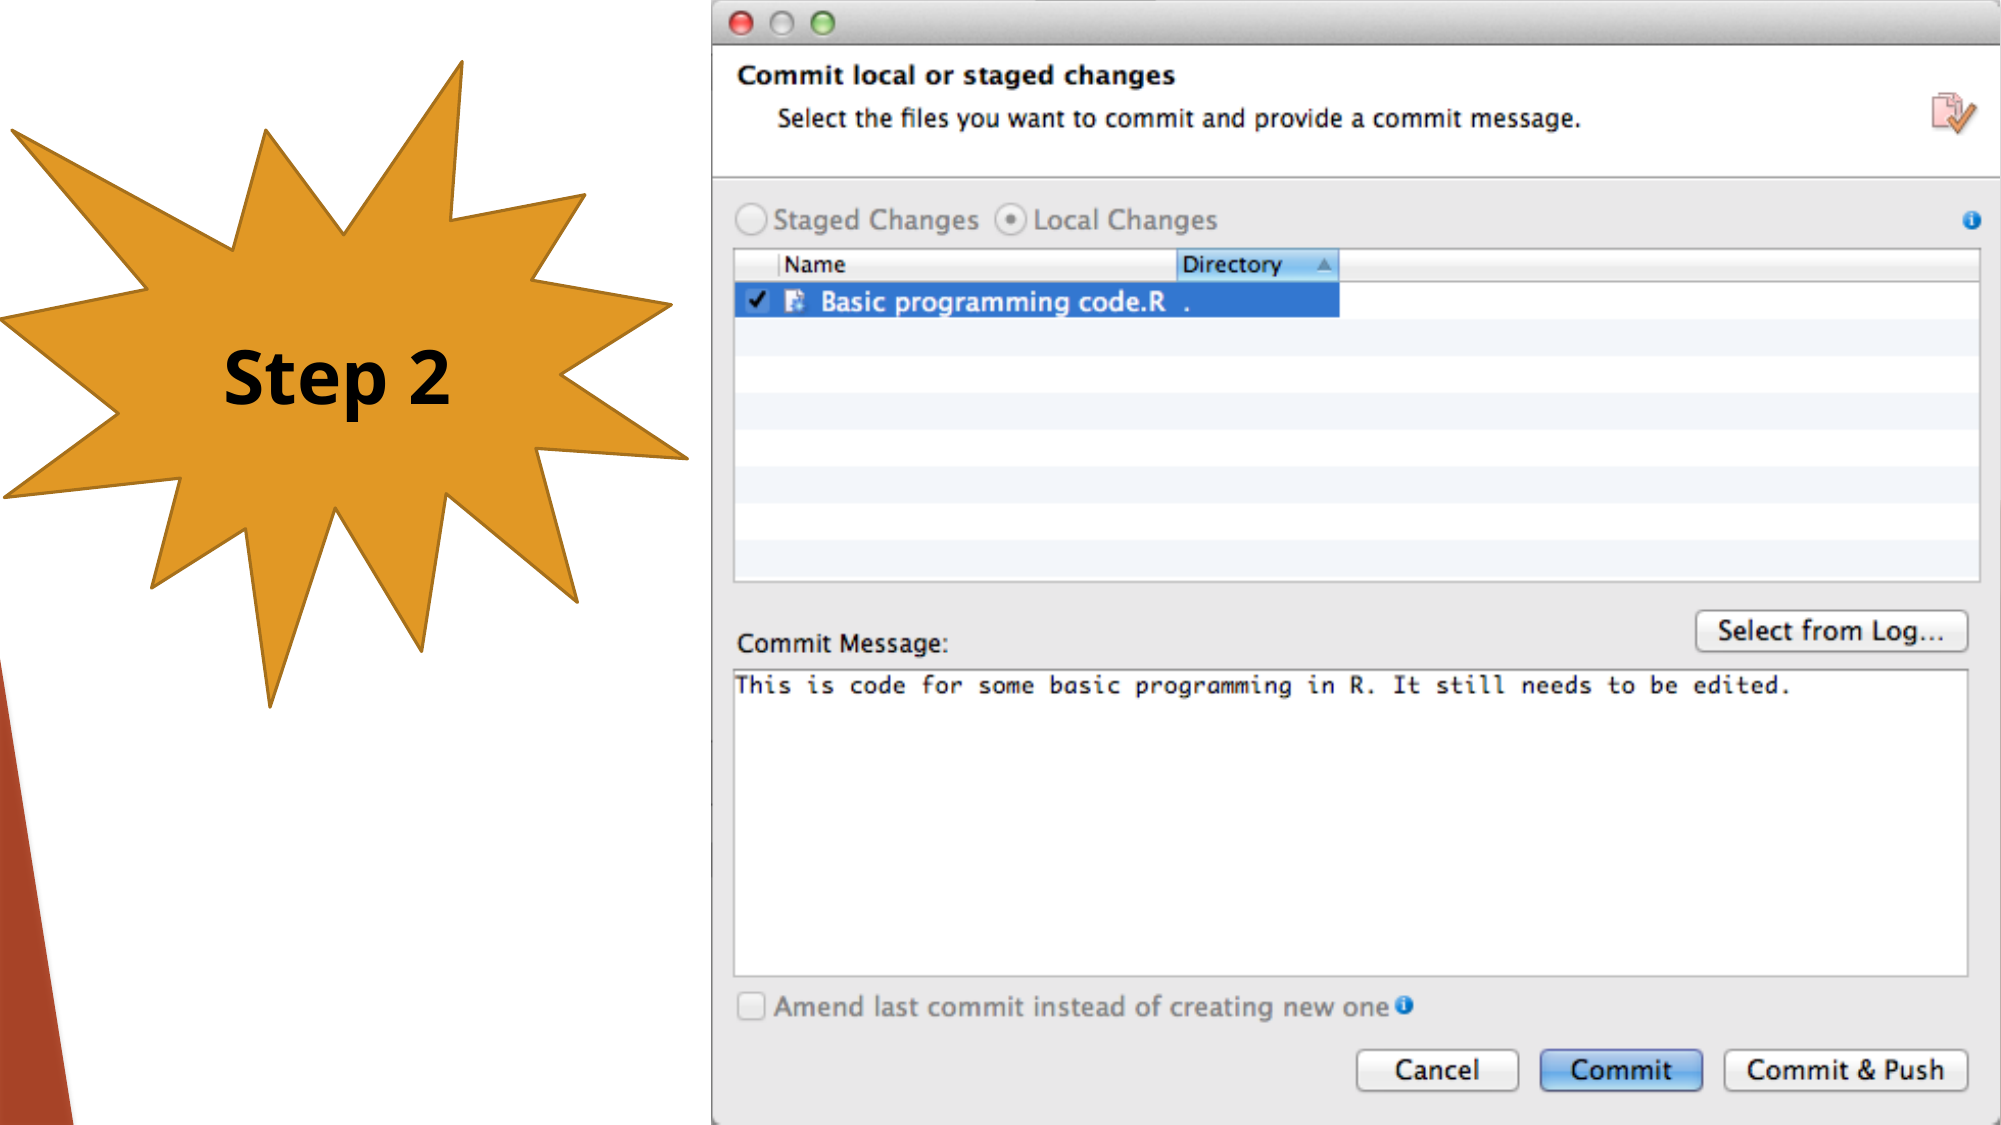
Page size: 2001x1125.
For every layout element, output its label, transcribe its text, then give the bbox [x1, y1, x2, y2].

text_box Step 2 [156, 321, 519, 427]
picture [711, 0, 2000, 1125]
text_box [0, 61, 688, 708]
